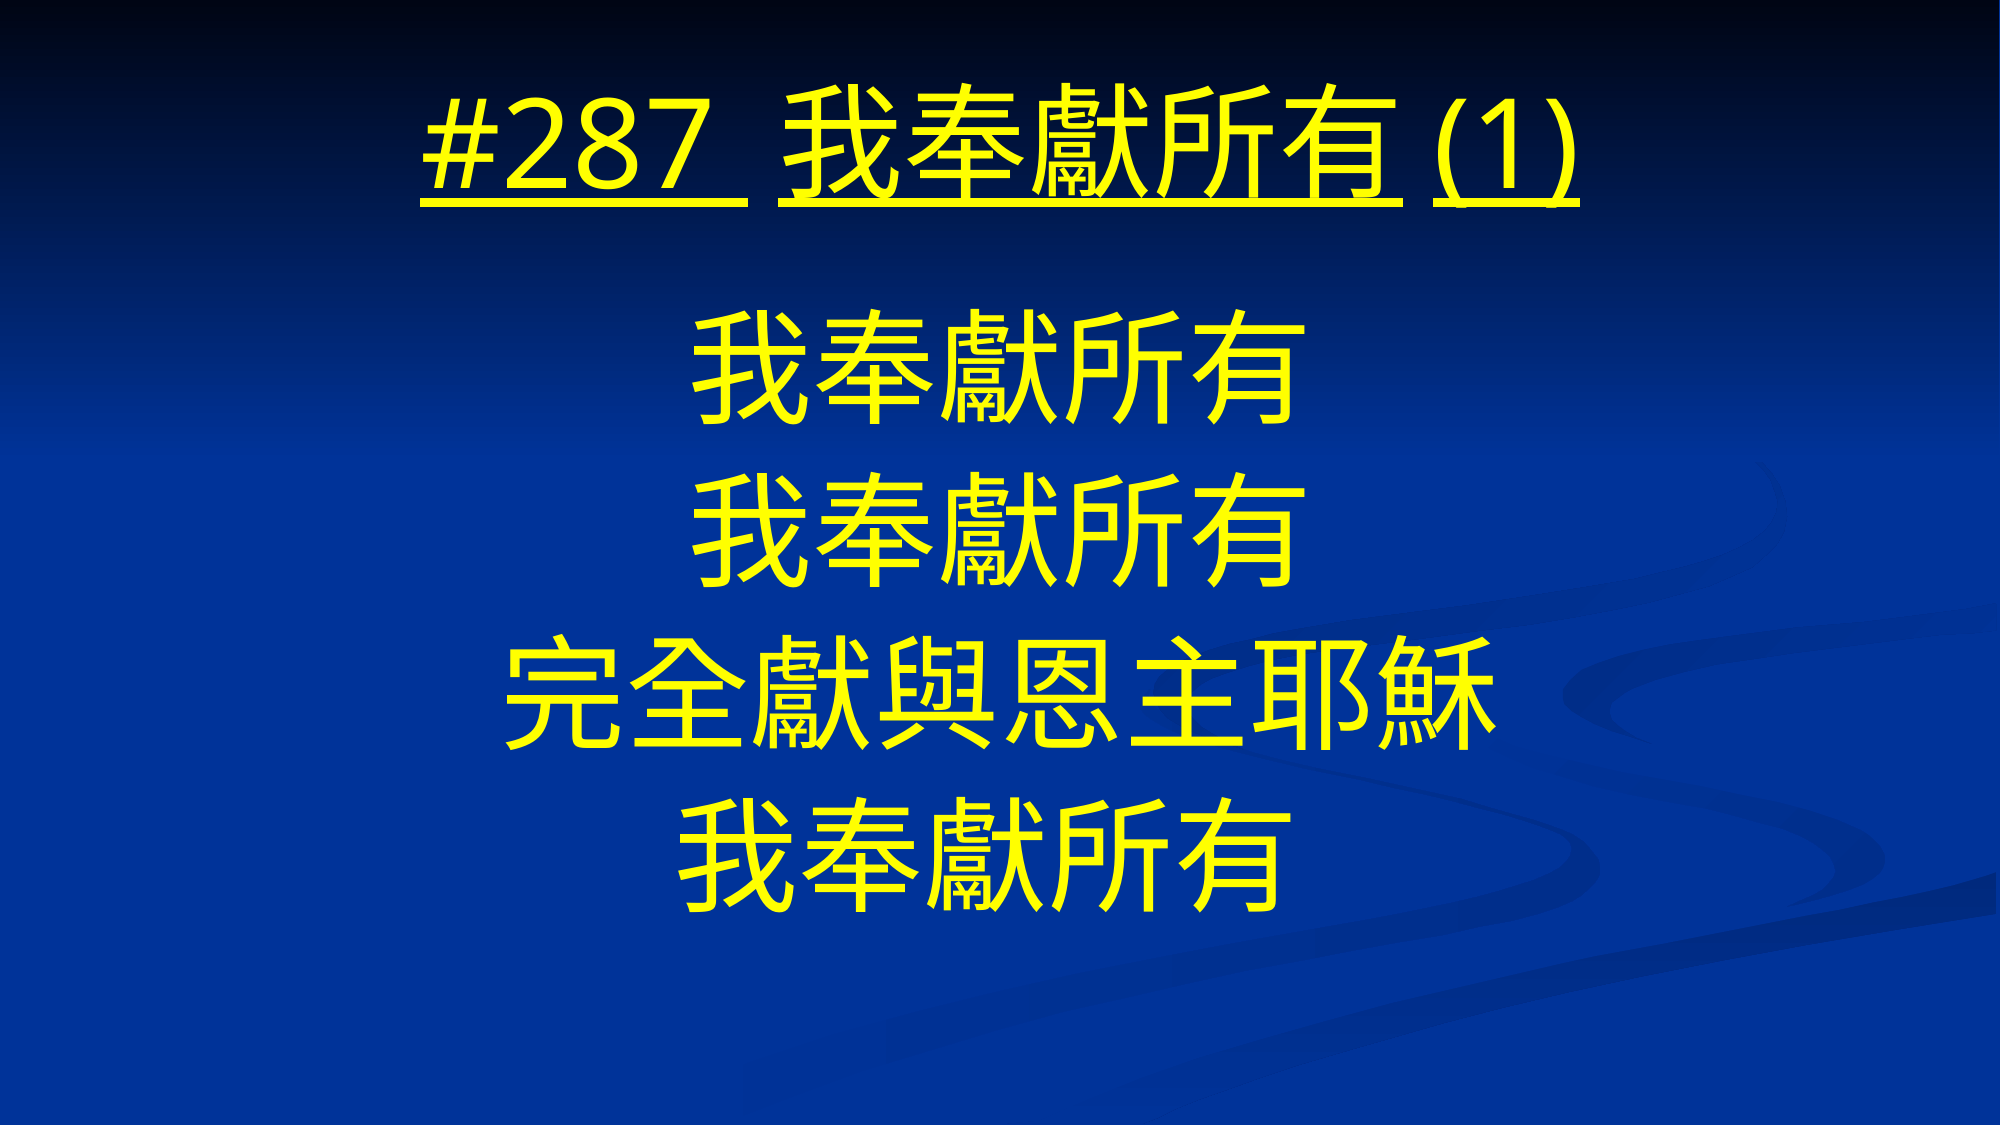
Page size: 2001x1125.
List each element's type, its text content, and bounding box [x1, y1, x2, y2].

title #287 我奉獻所有(1) [99, 45, 1900, 233]
list 我奉獻所有 我奉獻所有 完全獻與恩主耶穌 我奉獻所有 [54, 282, 1945, 1025]
